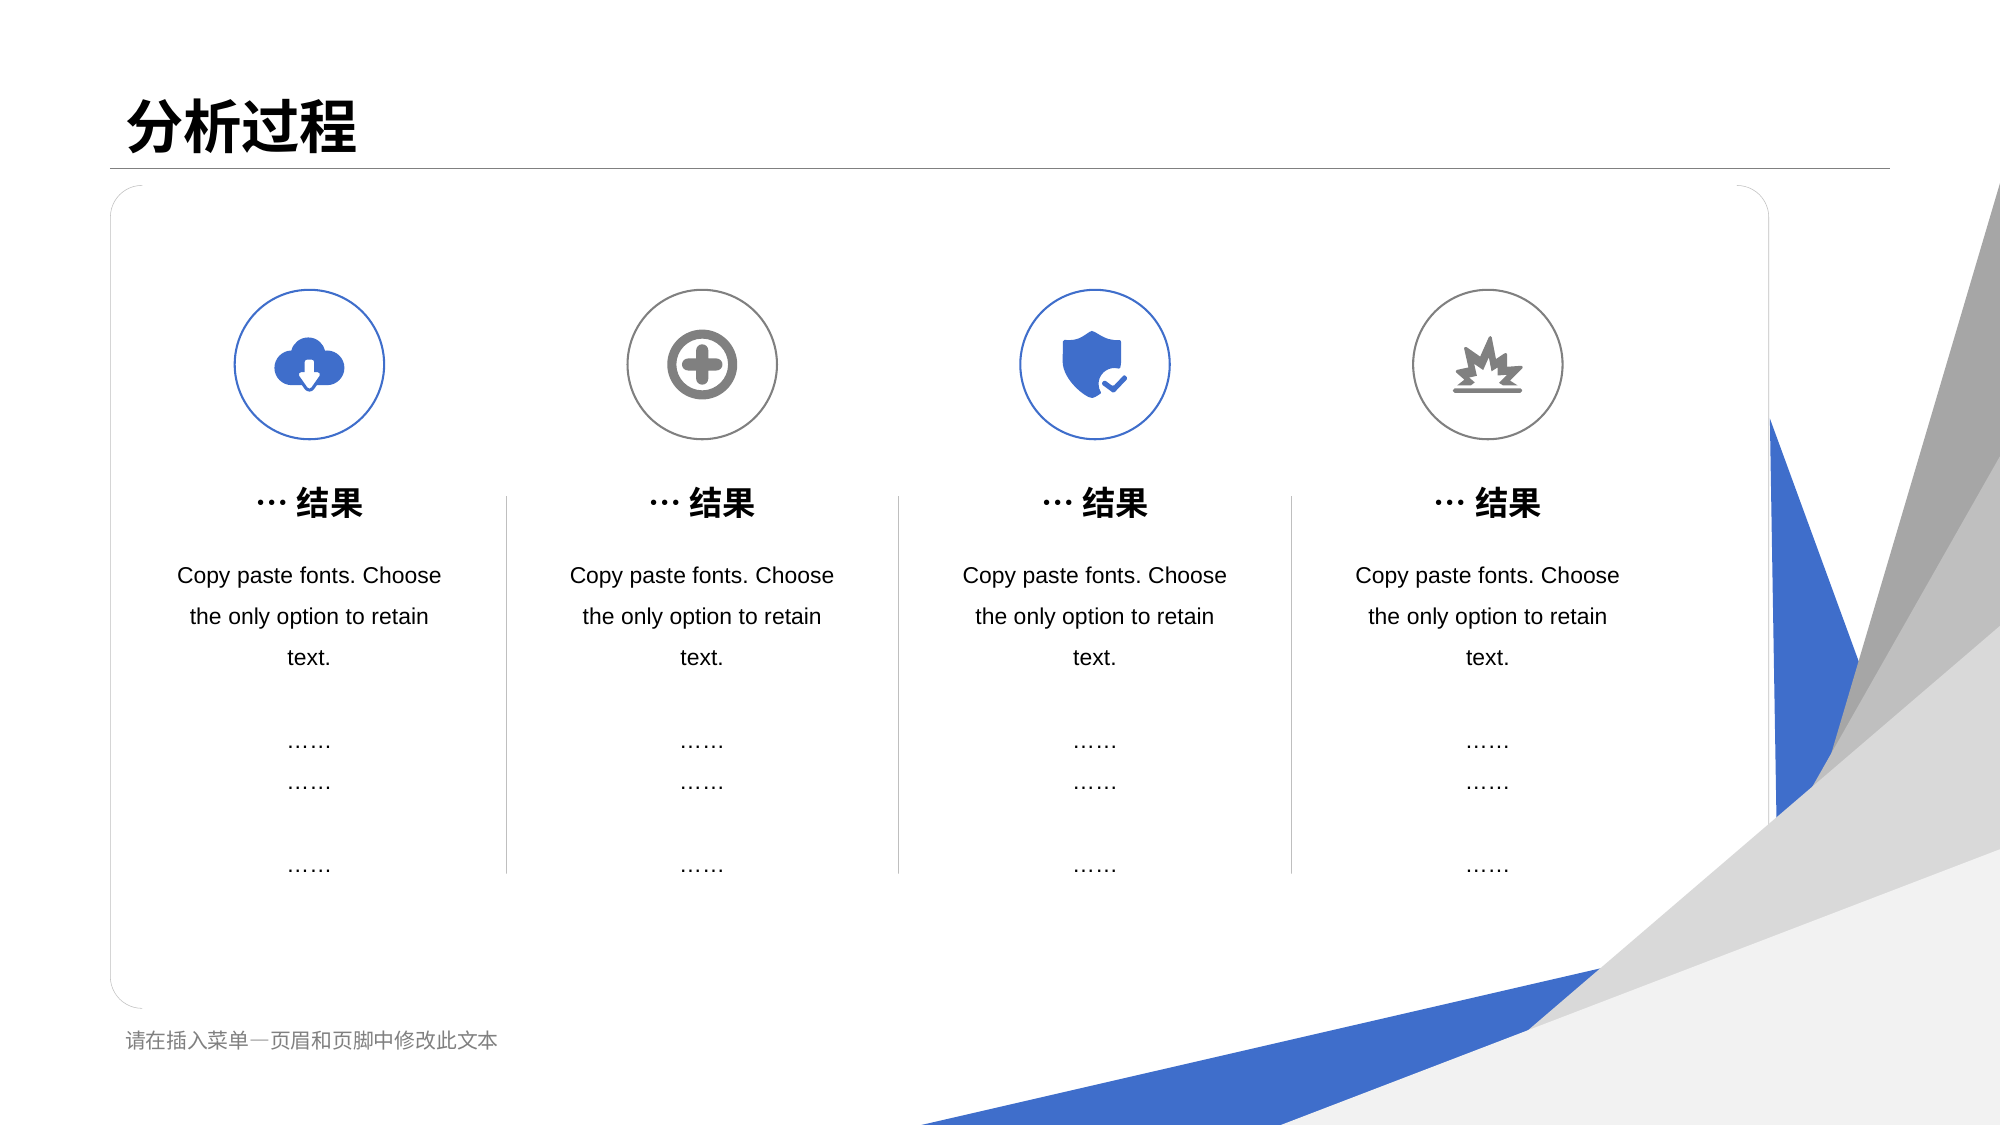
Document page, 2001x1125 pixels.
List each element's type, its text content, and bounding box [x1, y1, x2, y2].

title 分析过程 [109, 0, 1890, 169]
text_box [110, 183, 2000, 1125]
